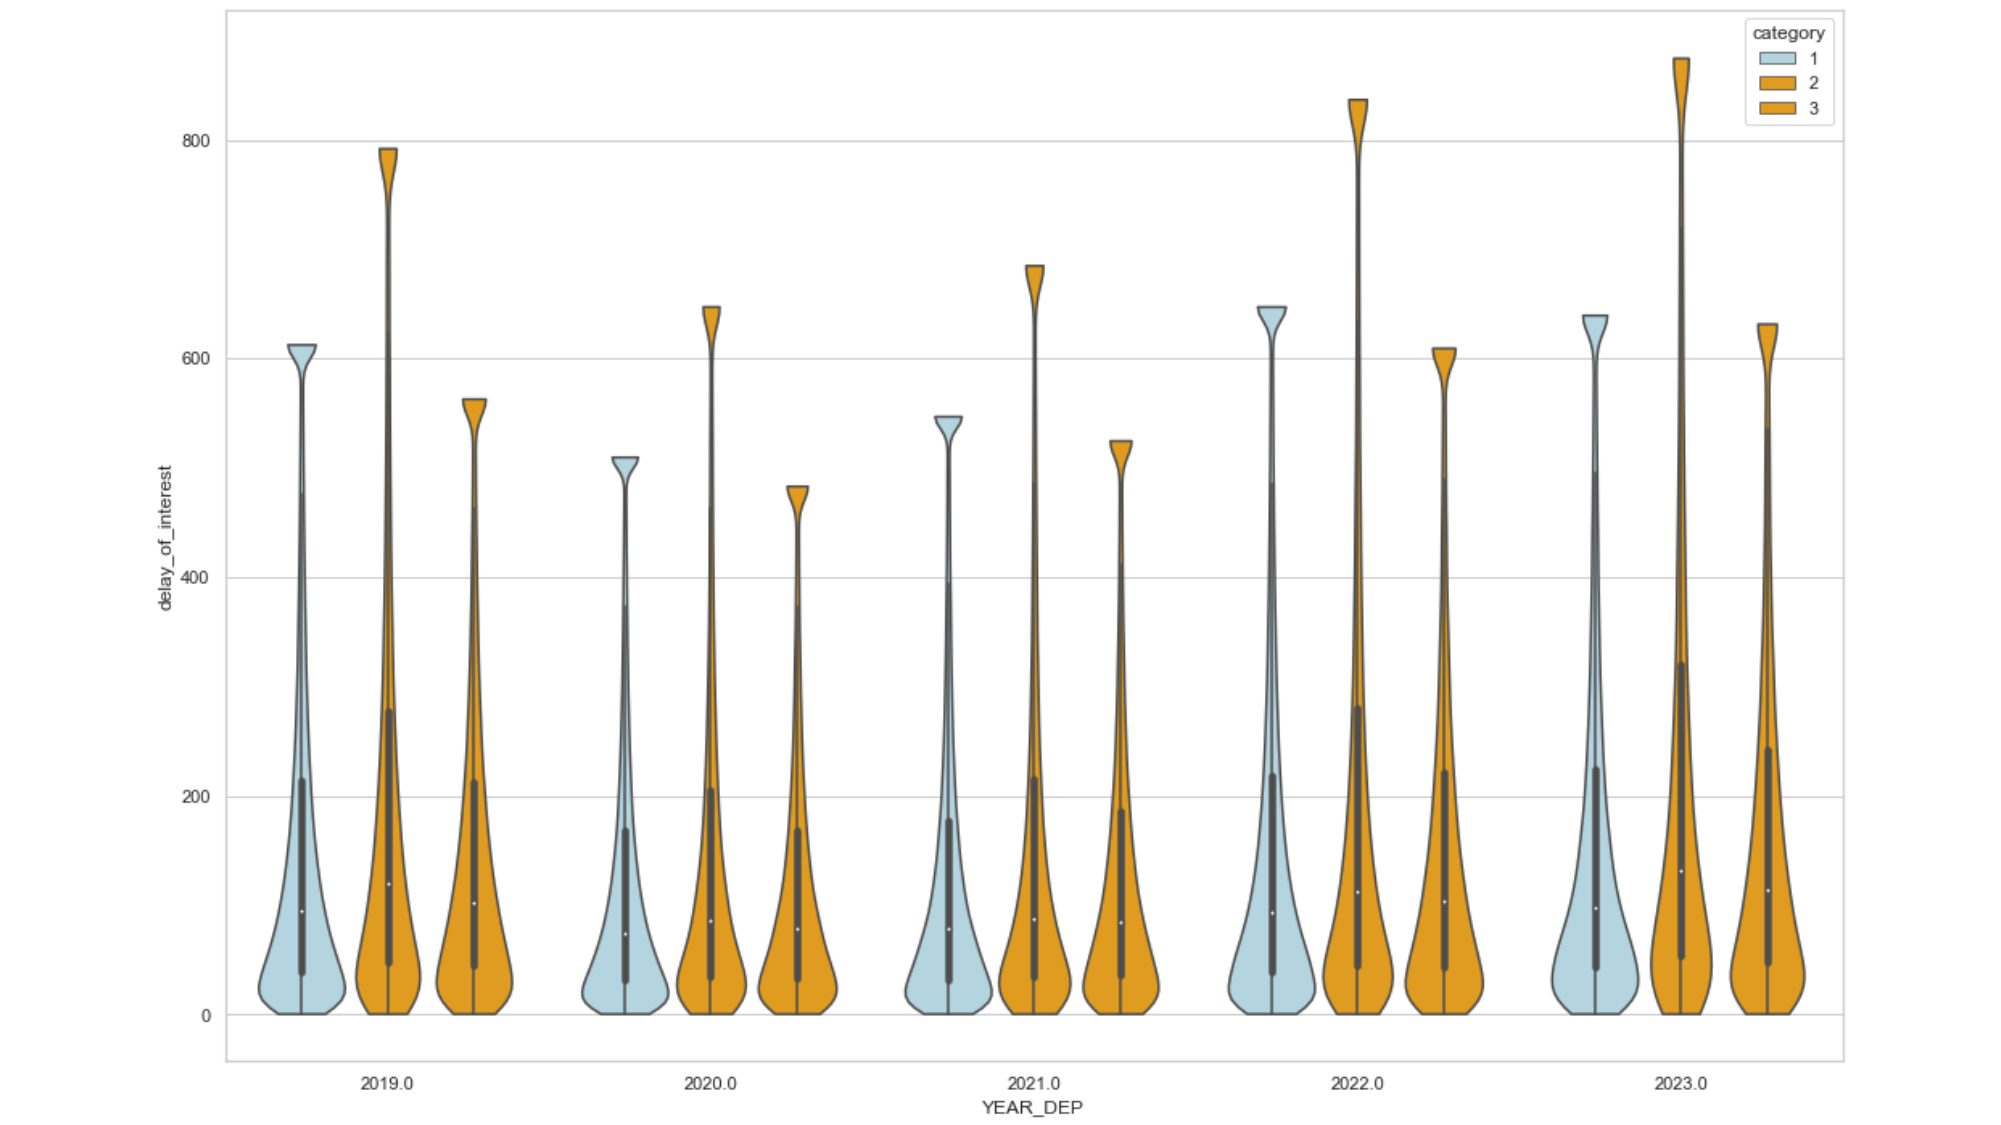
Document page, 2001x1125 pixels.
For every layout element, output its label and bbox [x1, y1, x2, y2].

list [147, 0, 1853, 1125]
